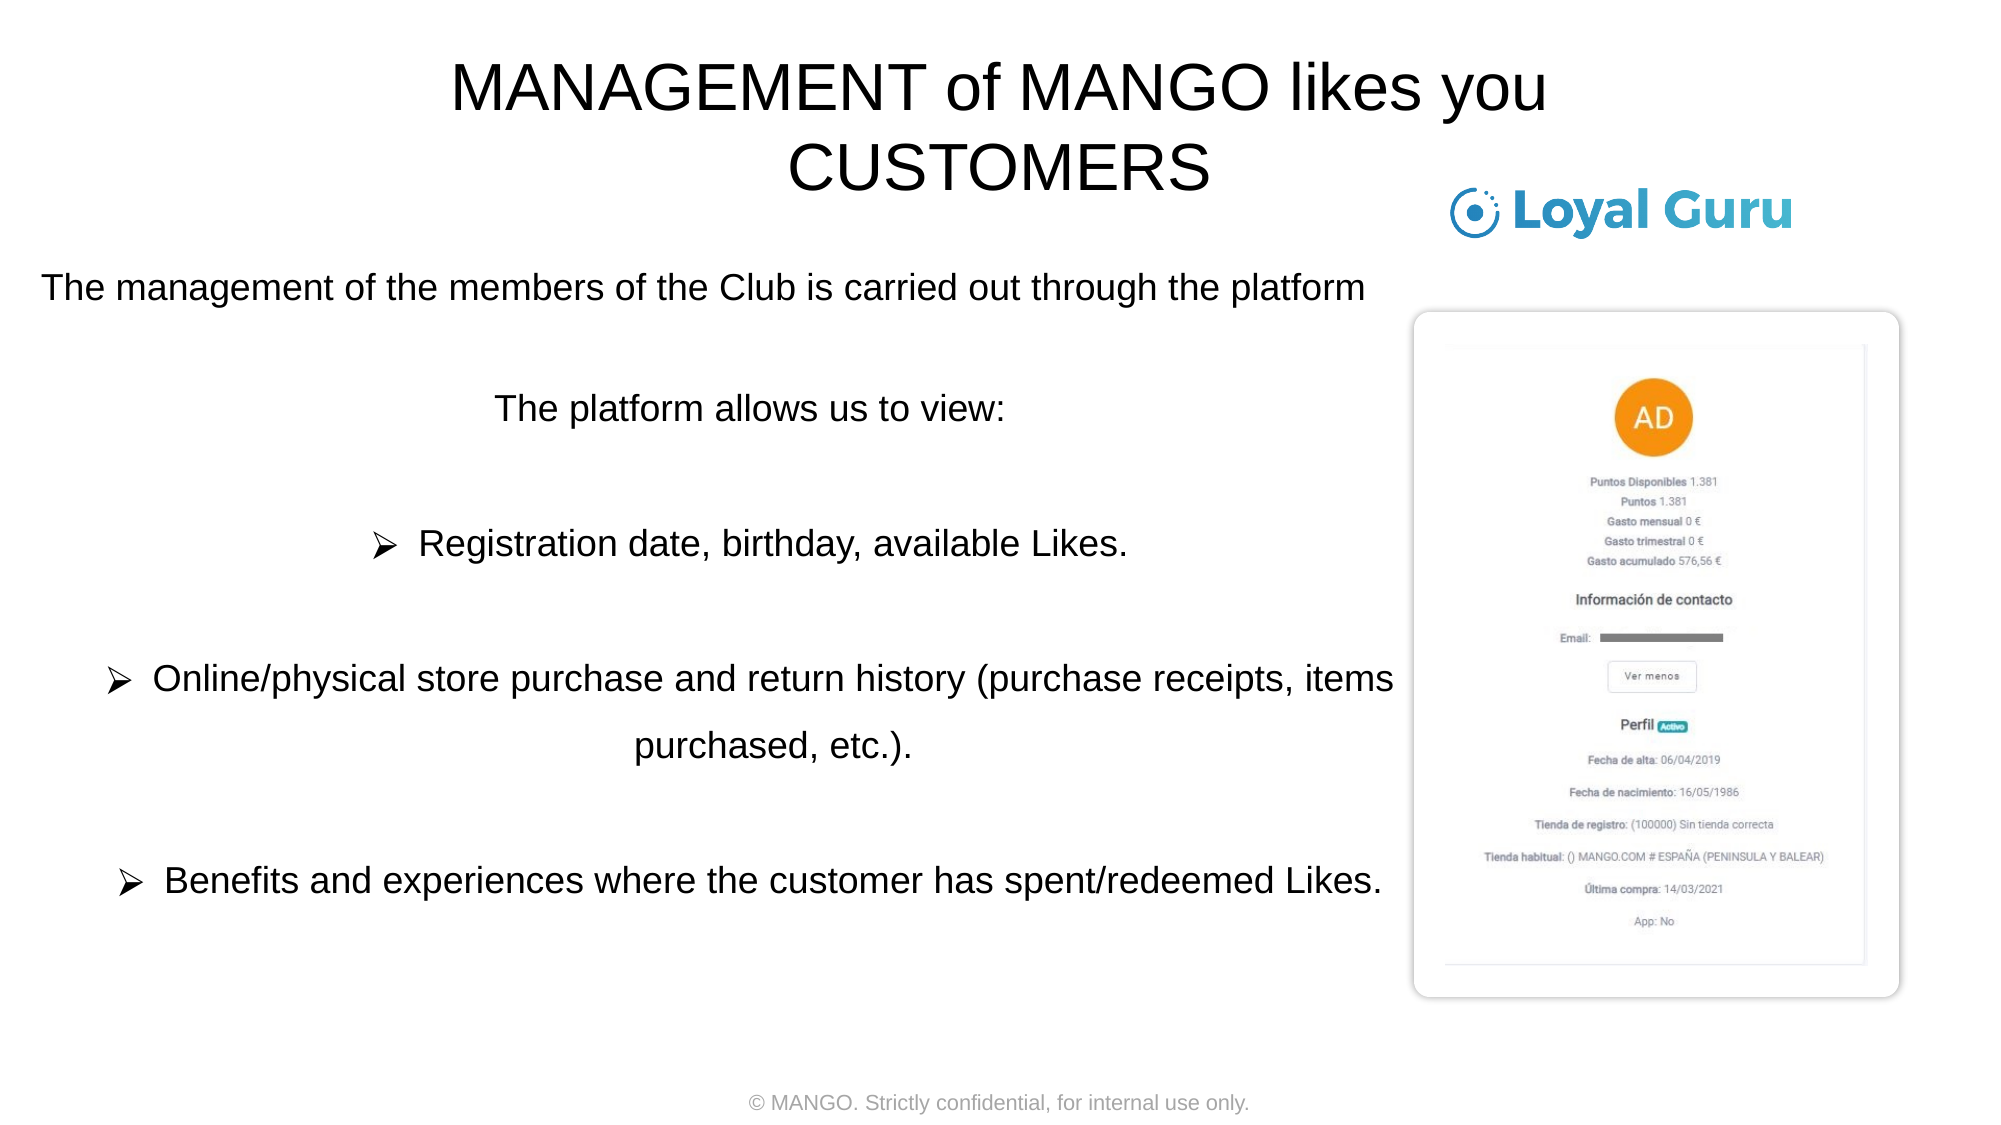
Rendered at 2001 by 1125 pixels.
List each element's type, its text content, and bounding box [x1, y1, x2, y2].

text_box MANAGEMENT of MANGO likes you CUSTOMERS [306, 36, 1693, 212]
picture [1444, 343, 1868, 966]
text_box © MANGO. Strictly confidential, for internal use only. [662, 1067, 1338, 1123]
picture [1444, 182, 1797, 244]
text_box The platform allows us to view: Registration date, birthday, available Likes. Online/physical store purchase and return history (purchase receipts, items purchased, etc.). Benefits and experiences where the customer has spent/redeemed Likes. [88, 353, 1408, 949]
text_box The management of the members of the Club is carried out through the platform [25, 232, 1515, 316]
